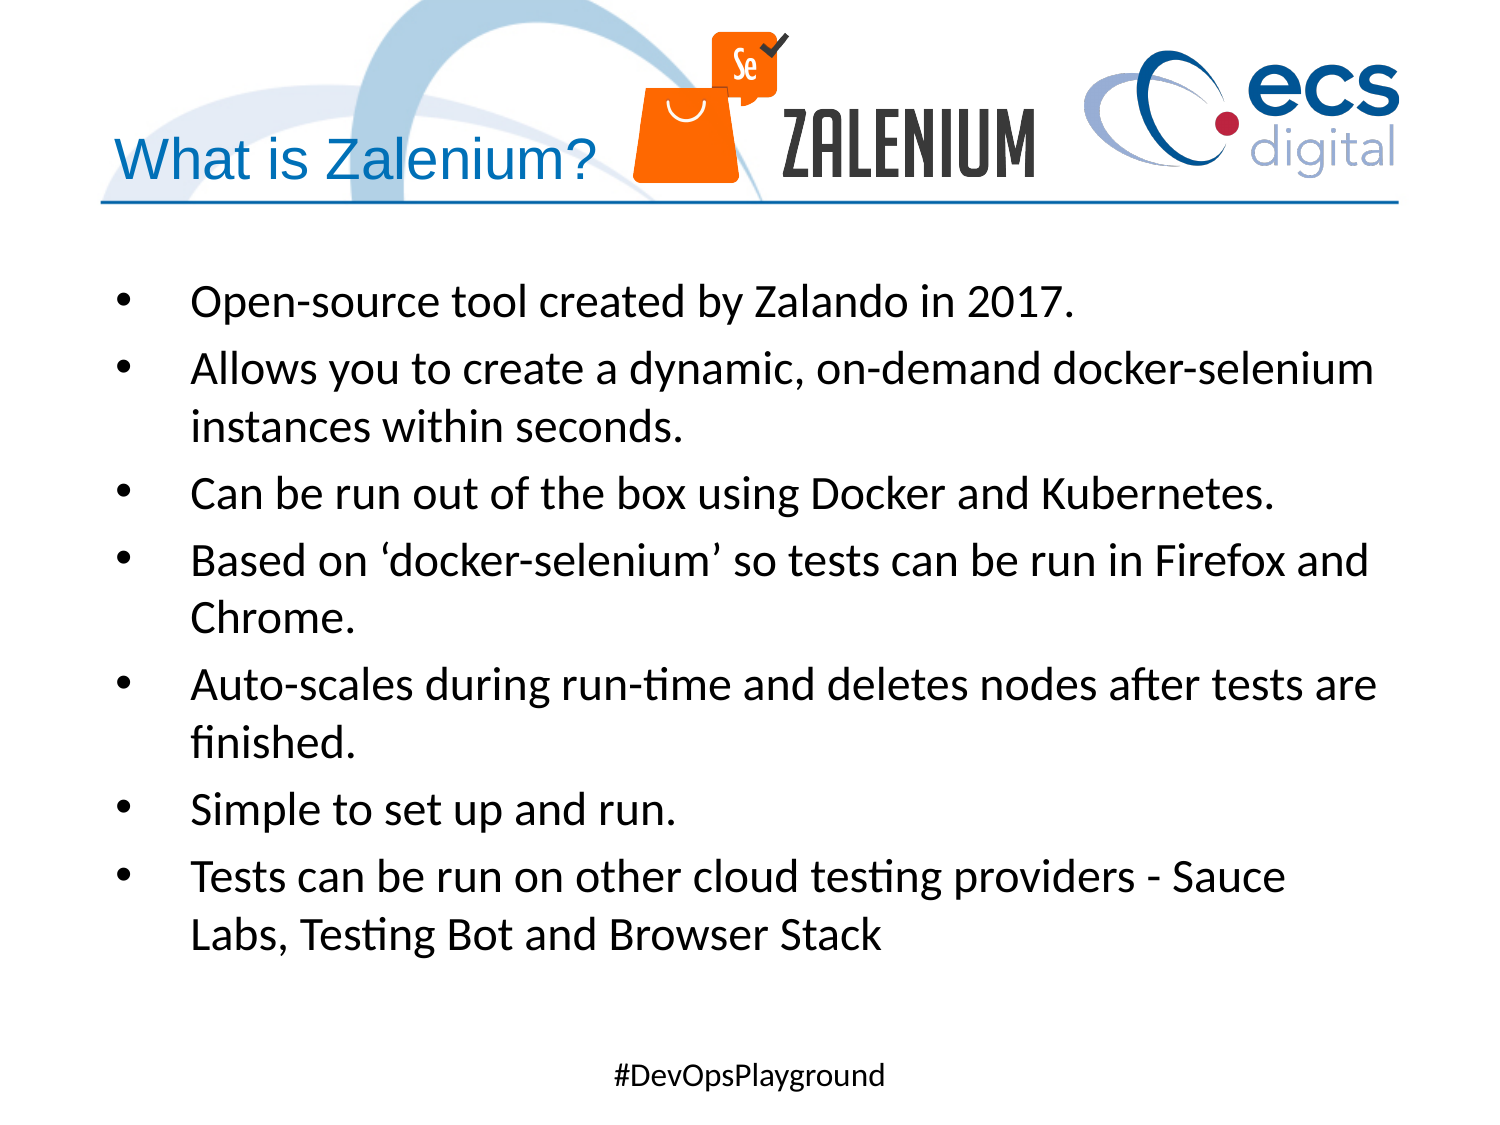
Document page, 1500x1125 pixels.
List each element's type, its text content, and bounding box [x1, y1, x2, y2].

list Open-source tool created by Zalando in 2017. Allows you to create a dynamic, on-demand docker-selenium instances within seconds. Can be run out of the box using Docker and Kubernetes. Based on ‘docker-selenium’ so tests can be run in Firefox and Chrome. Auto-scales during run-time and deletes nodes after tests are finished. Simple to set up and run. Tests can be run on other cloud testing providers - Sauce Labs, Testing Bot and Browser Stack [100, 262, 1400, 1005]
text_box What is Zalenium? [100, 113, 614, 199]
text_box What is Zalenium? [1054, 113, 1400, 199]
footer #DevOpsPlayground [512, 1042, 988, 1103]
picture [0, 0, 1500, 209]
